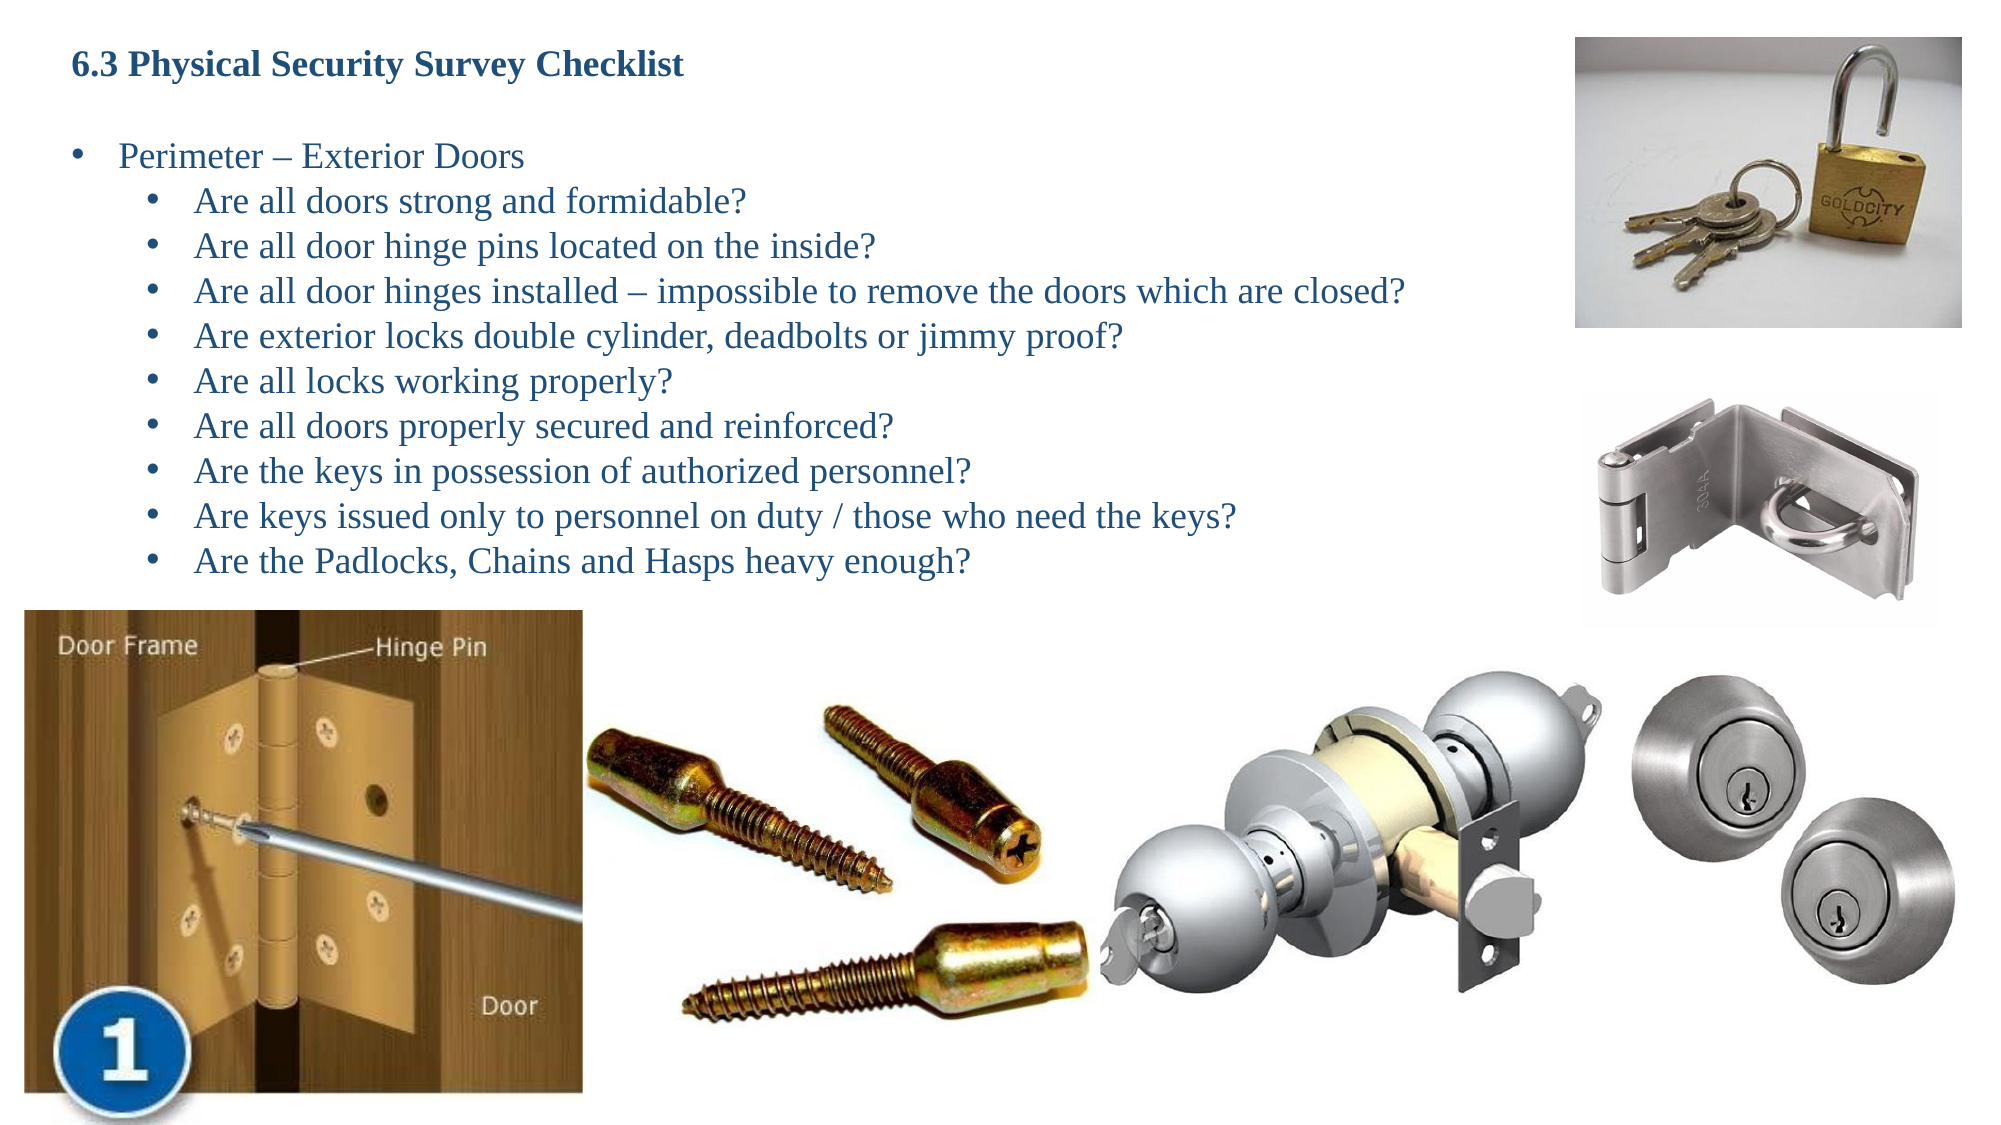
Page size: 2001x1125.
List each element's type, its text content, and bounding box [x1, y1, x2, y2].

picture [1574, 36, 1963, 328]
text_box 6.3 Physical Security Survey Checklist Perimeter – Exterior Doors Are all doors strong and formidable? Are all door hinge pins located on the inside? Are all door hinges installed – impossible to remove the doors which are closed? Are exterior locks double cylinder, deadbolts or jimmy proof? Are all locks working properly? Are all doors properly secured and reinforced? Are the keys in possession of authorized personnel? Are keys issued only to personnel on duty / those who need the keys? Are the Padlocks, Chains and Hasps heavy enough? [69, 37, 1407, 582]
picture [1579, 390, 1939, 629]
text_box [23, 610, 1963, 1125]
